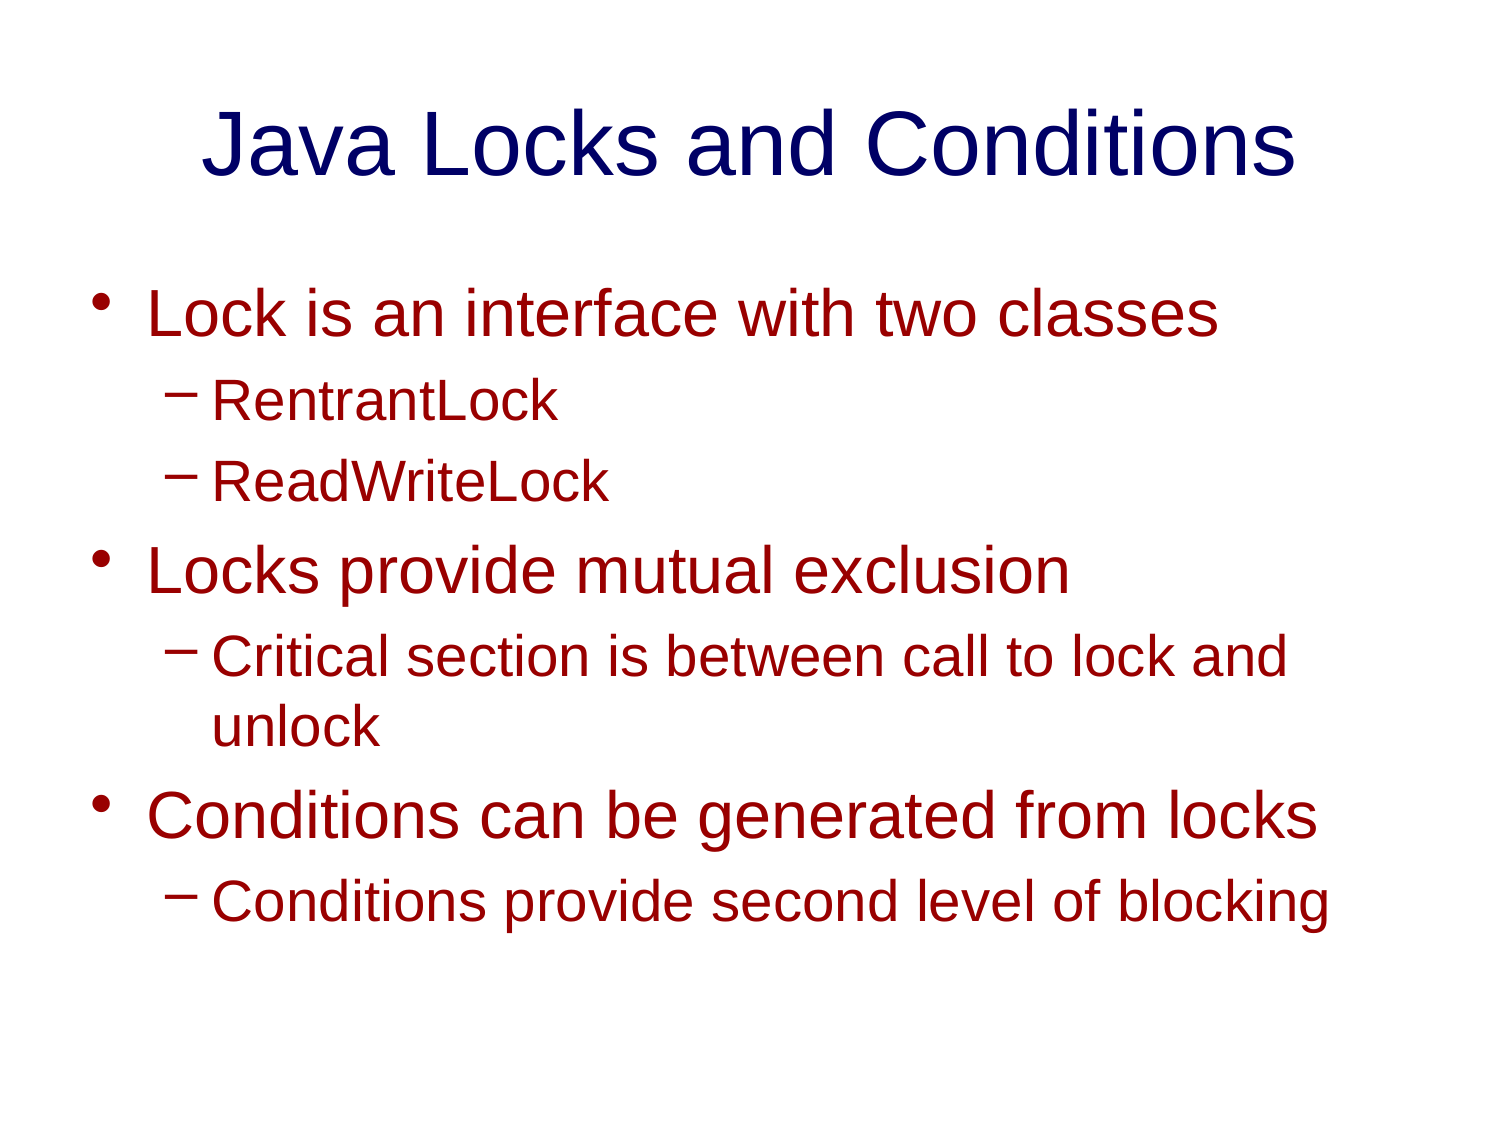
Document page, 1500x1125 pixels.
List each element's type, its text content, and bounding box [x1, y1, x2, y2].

list Lock is an interface with two classes RentrantLock ReadWriteLock Locks provide mutual exclusion Critical section is between call to lock and unlock Conditions can be generated from locks Conditions provide second level of blocking [75, 262, 1425, 1005]
title Java Locks and Conditions [75, 45, 1425, 233]
